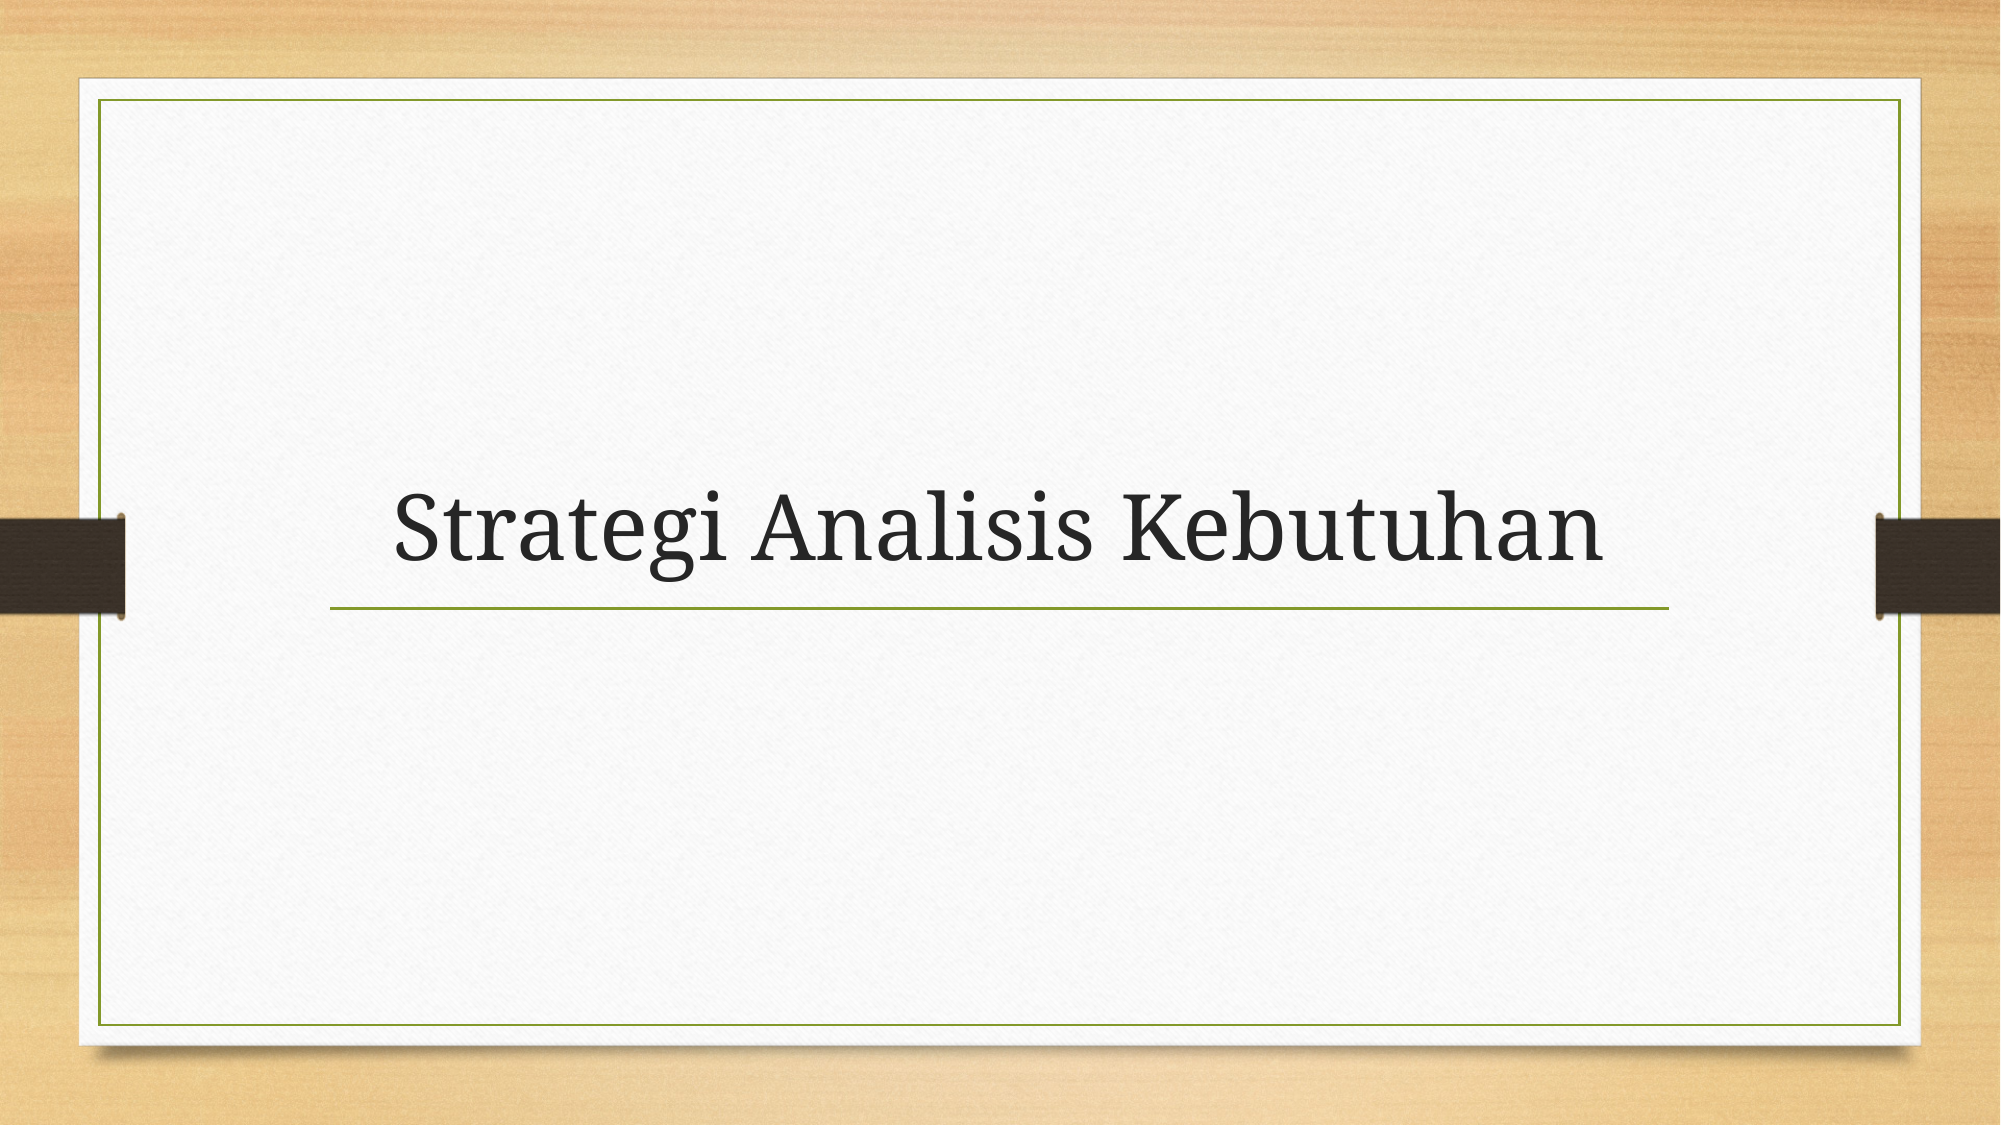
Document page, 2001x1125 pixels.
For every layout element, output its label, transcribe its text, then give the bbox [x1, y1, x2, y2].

picture [0, 0, 2001, 1125]
title Strategi Analisis Kebutuhan [330, 287, 1669, 587]
